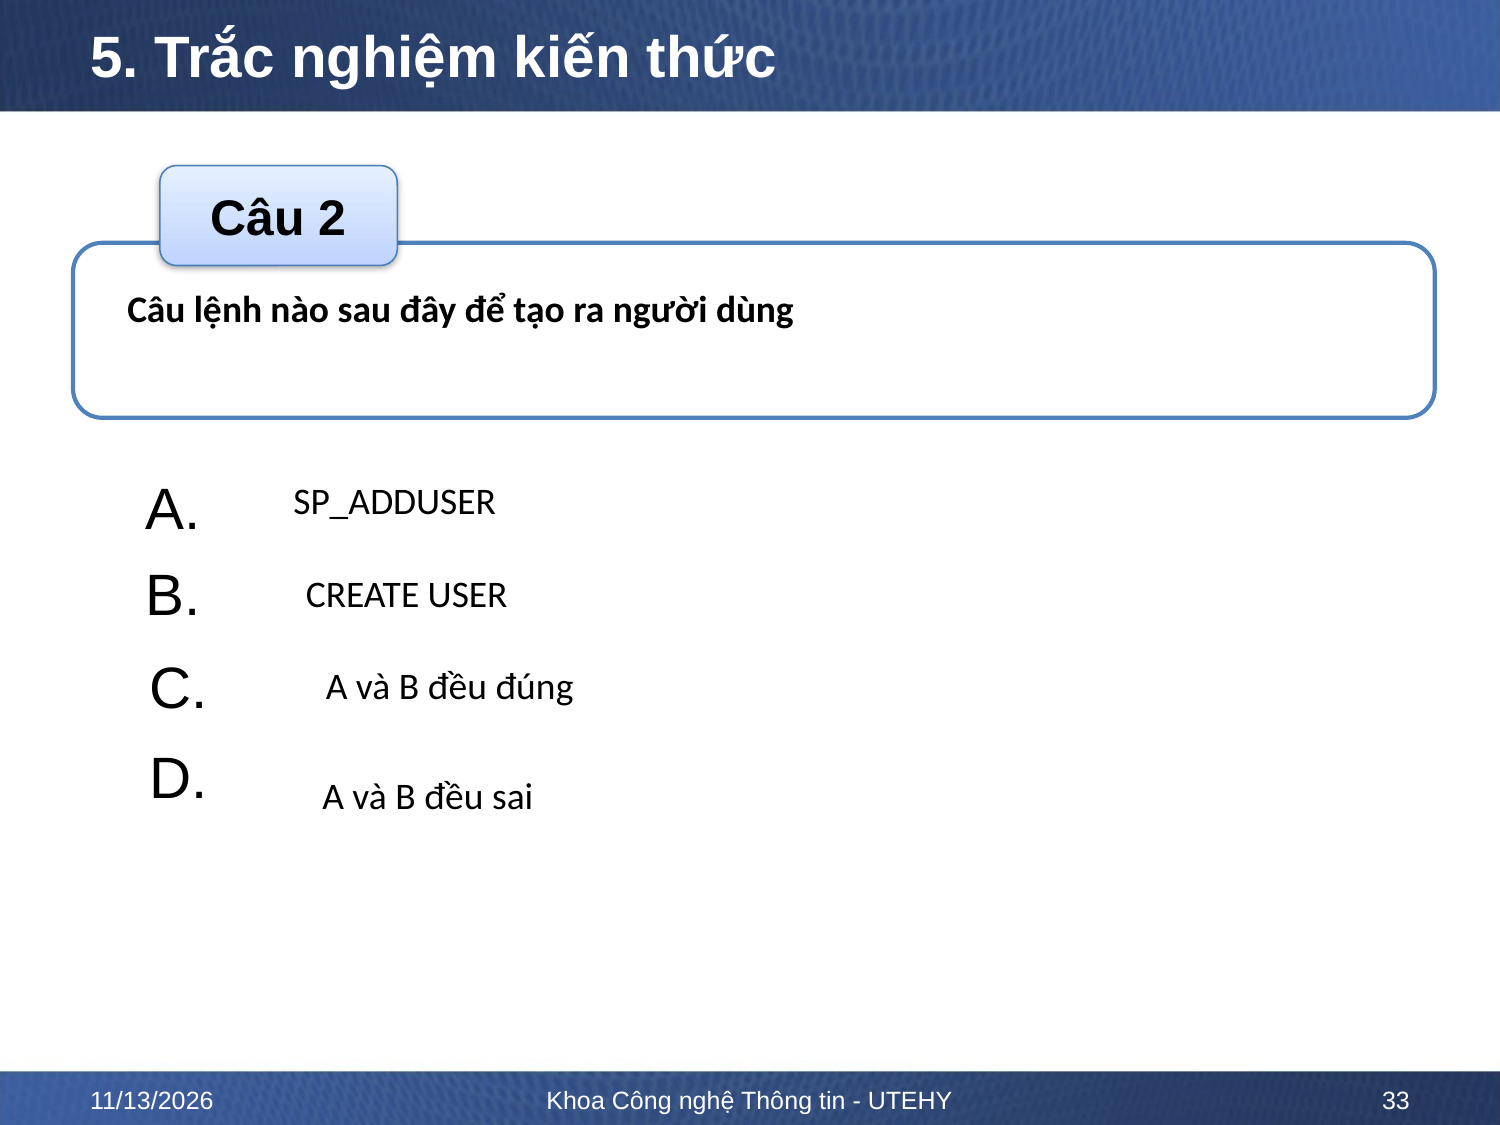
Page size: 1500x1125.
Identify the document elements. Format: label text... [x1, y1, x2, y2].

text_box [72, 165, 1435, 418]
title 5. Trắc nghiệm kiến thức [75, 4, 1425, 105]
picture [0, 0, 1500, 1125]
footer Khoa Công nghệ Thông tin - UTEHY [512, 1069, 988, 1125]
slide_number 33 [1074, 1069, 1425, 1125]
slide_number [75, 1069, 425, 1125]
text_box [130, 463, 1366, 820]
